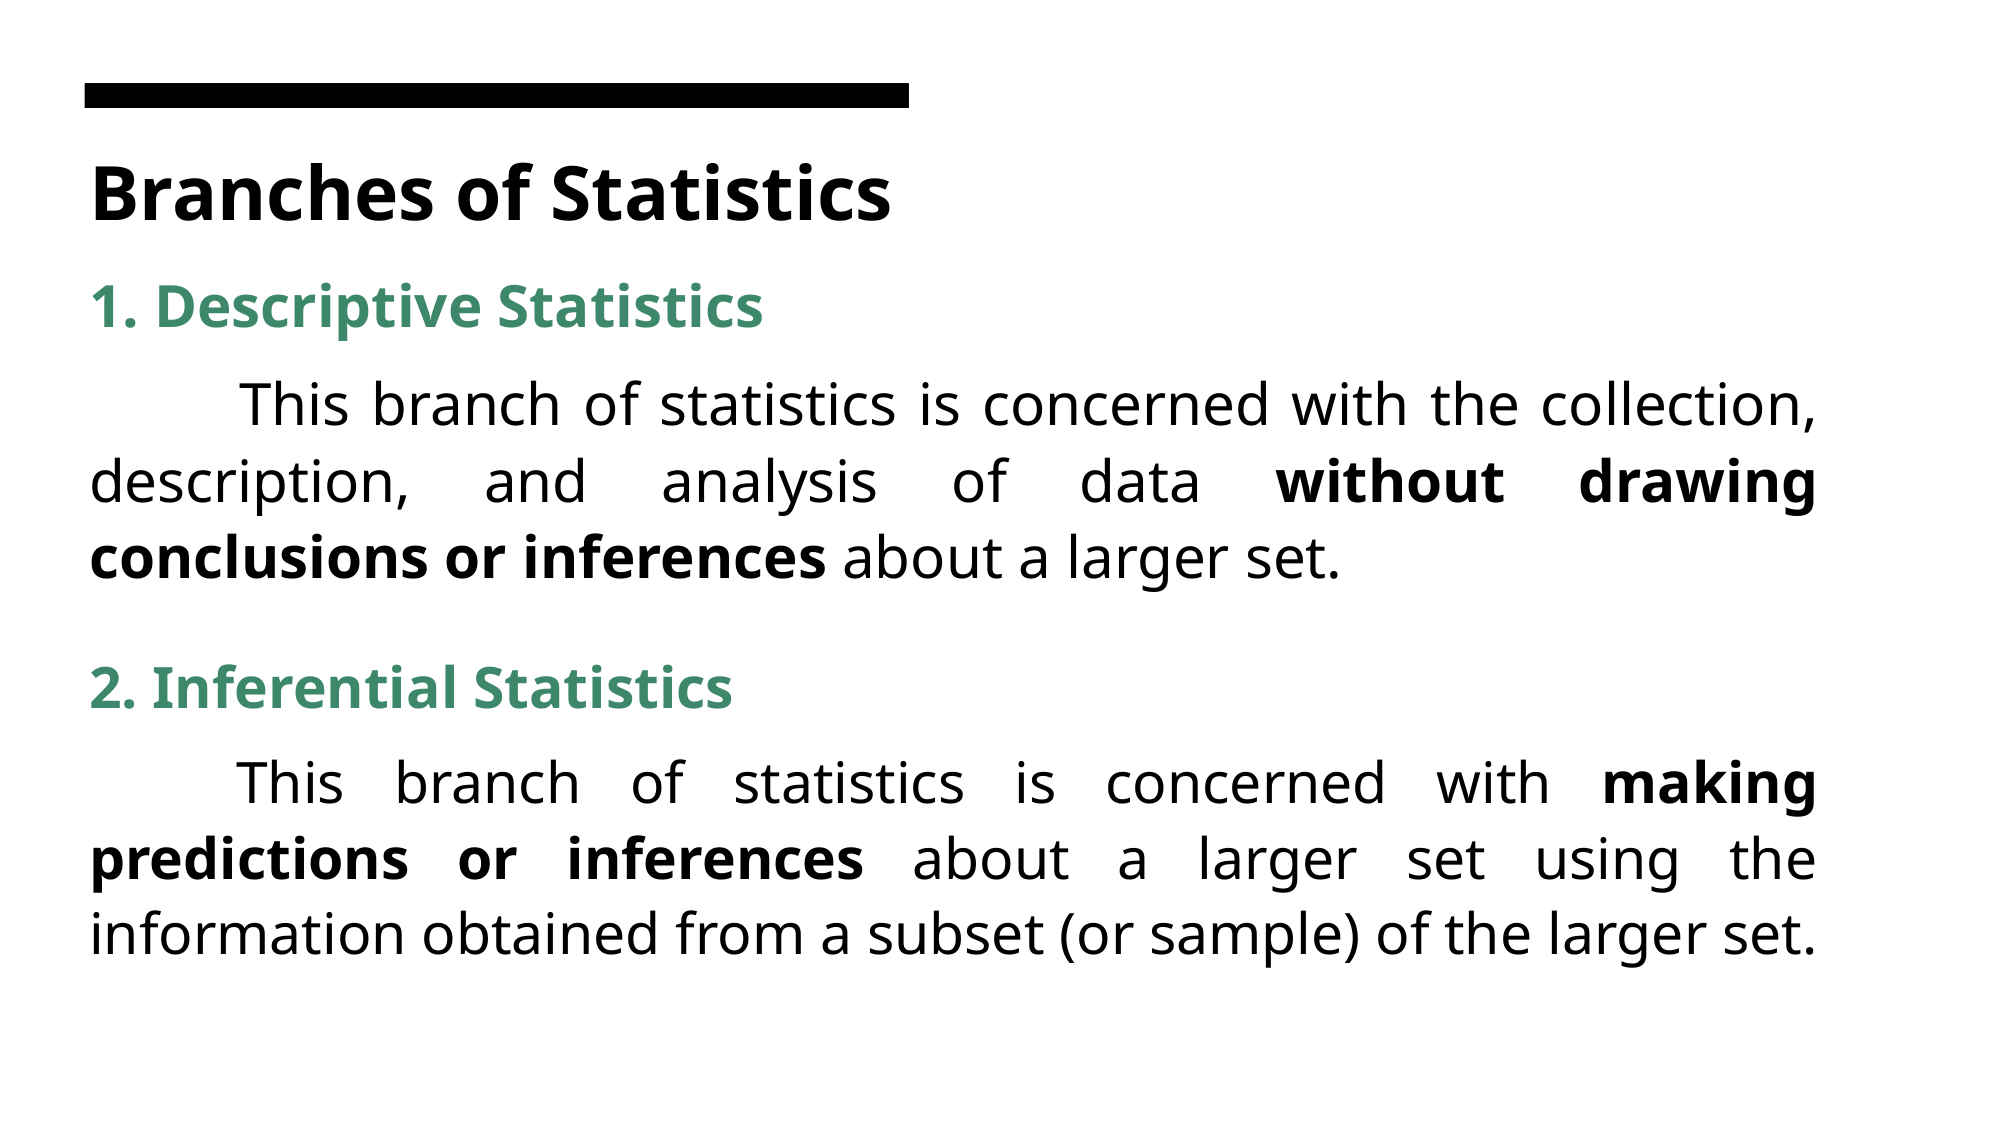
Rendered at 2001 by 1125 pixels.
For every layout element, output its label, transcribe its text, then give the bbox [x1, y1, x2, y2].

text_box 1. Descriptive Statistics This branch of statistics is concerned with the collection, description, and analysis of data without drawing conclusions or inferences about a larger set. [74, 254, 1834, 605]
text_box 2. Inferential Statistics This branch of statistics is concerned with making predictions or inferences about a larger set using the information obtained from a subset (or sample) of the larger set. [74, 637, 1834, 987]
text_box Branches of Statistics [74, 138, 1966, 255]
